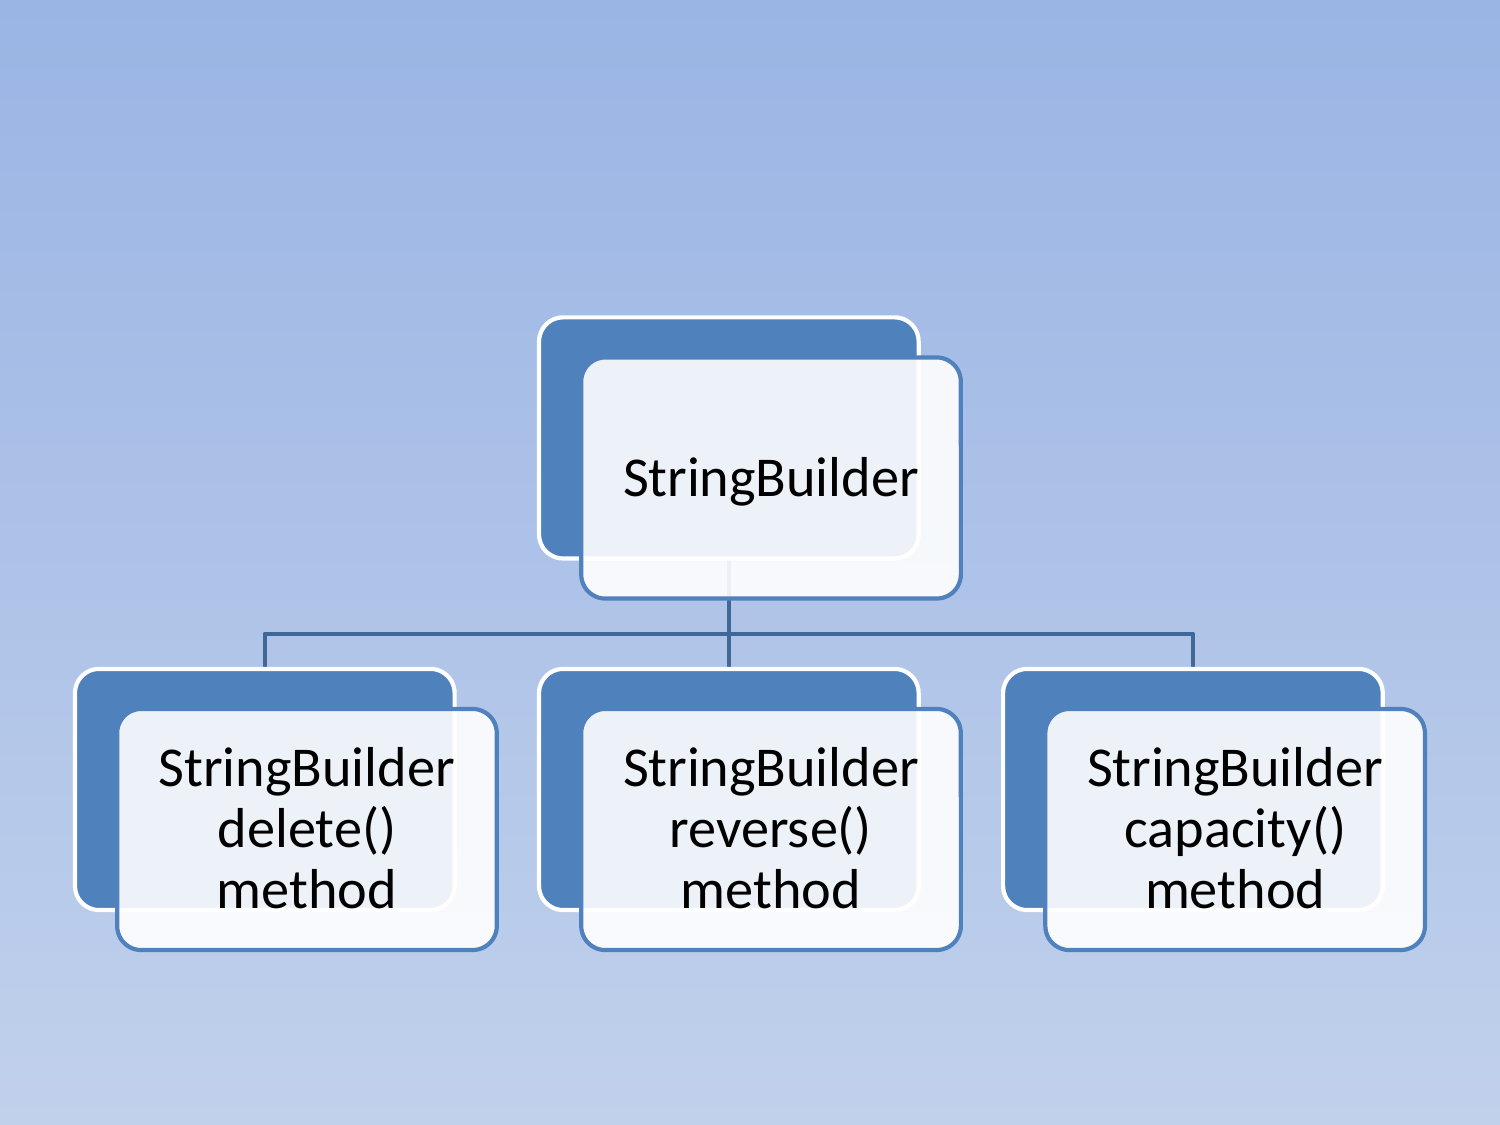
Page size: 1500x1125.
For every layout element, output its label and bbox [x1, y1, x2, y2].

list [74, 262, 1426, 1006]
